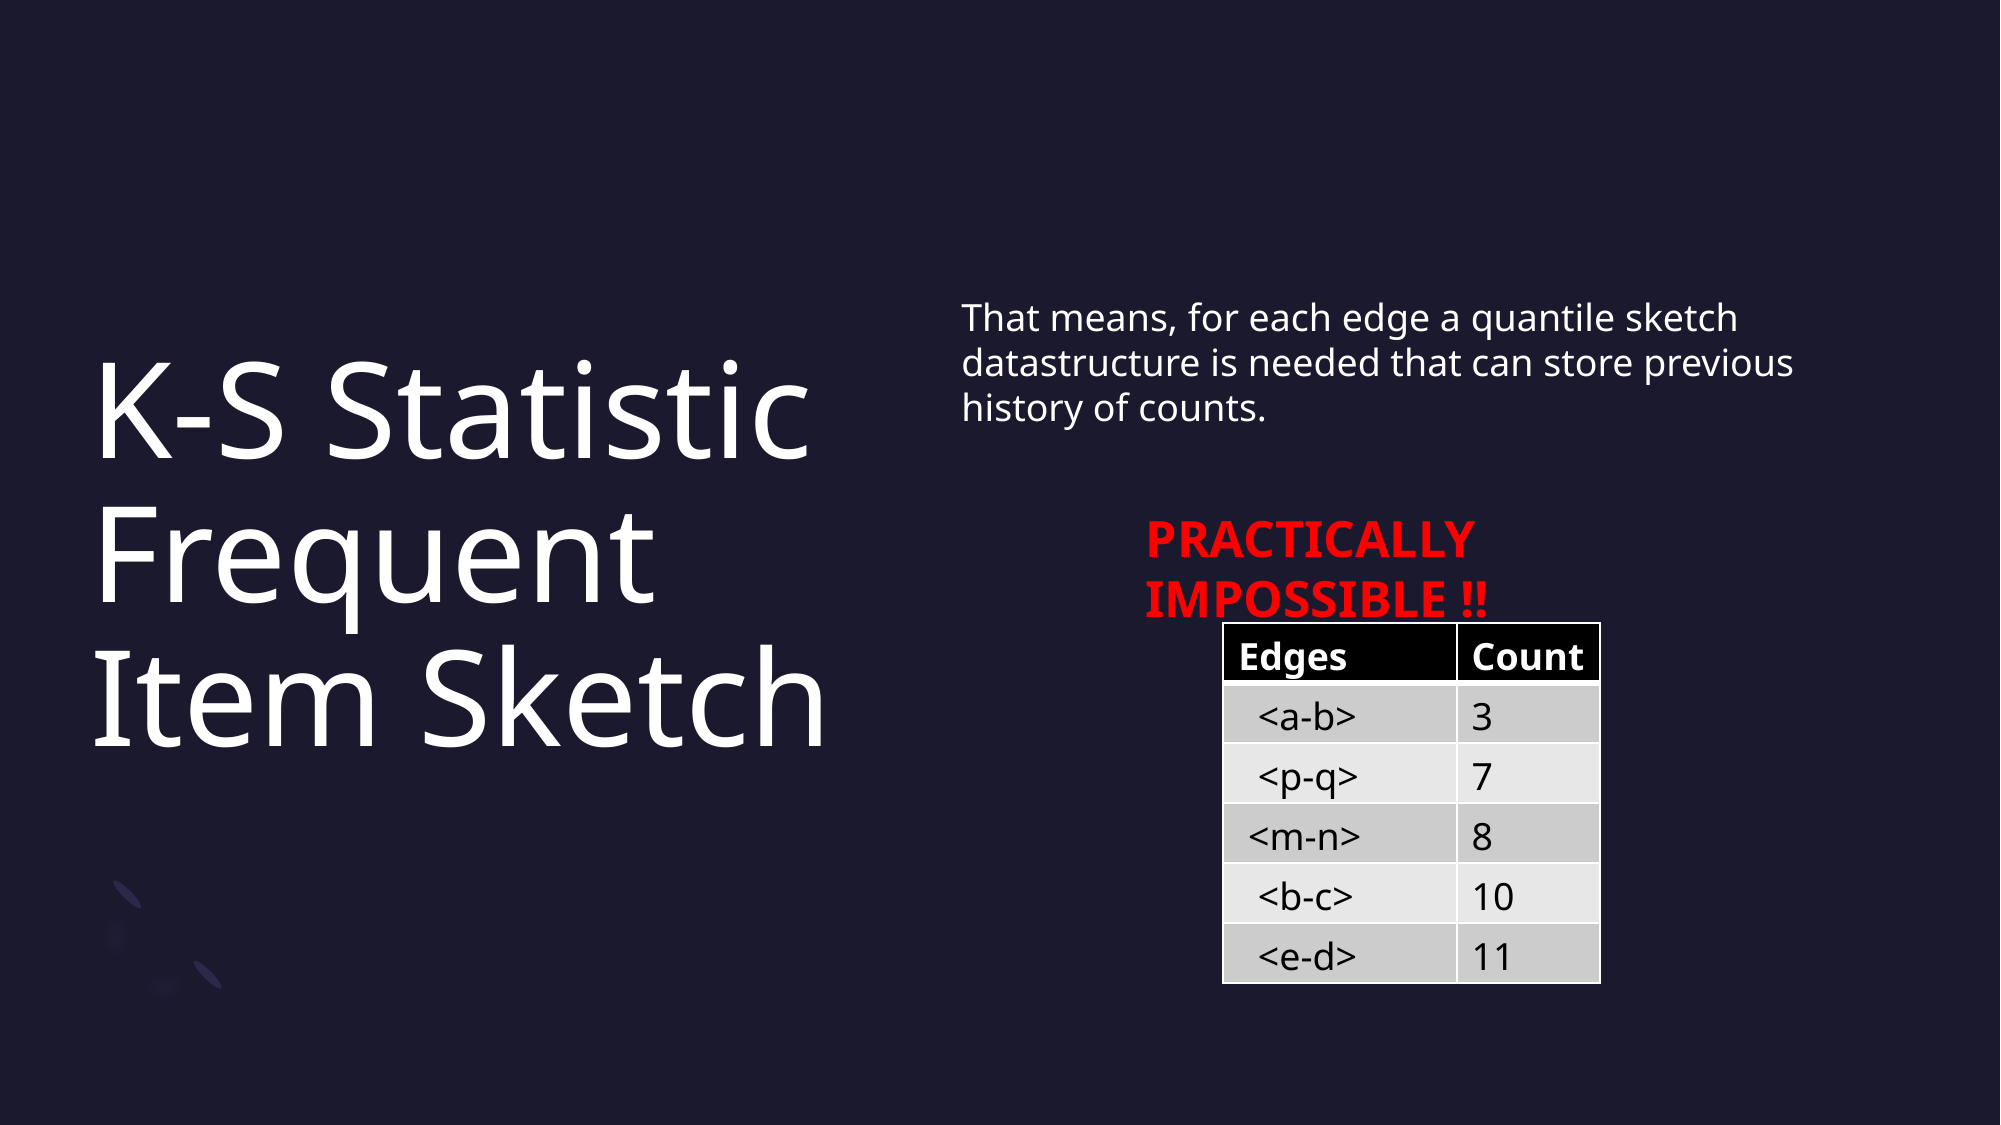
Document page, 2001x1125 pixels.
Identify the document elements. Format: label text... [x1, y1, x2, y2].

table_header Edges [1224, 636, 1456, 680]
table_header Count [1458, 636, 1599, 680]
table_cell 10 [1458, 864, 1599, 922]
table_cell <p-q> [1224, 744, 1456, 802]
table_cell <e-d> [1224, 924, 1456, 982]
table_cell <a-b> [1224, 686, 1456, 742]
table_cell <b-c> [1224, 864, 1456, 922]
table_cell <m-n> [1224, 804, 1456, 862]
text_box PRACTICALLY IMPOSSIBLE !! [905, 500, 1846, 636]
table_cell 8 [1458, 804, 1599, 862]
table_cell 3 [1458, 686, 1599, 742]
table_cell 7 [1458, 744, 1599, 802]
title K-S Statistic Frequent Item Sketch [90, 249, 835, 870]
text_box That means, for each edge a quantile sketch datastructure is needed that can store previous history of counts. [946, 286, 1850, 437]
table_cell 11 [1458, 924, 1599, 982]
